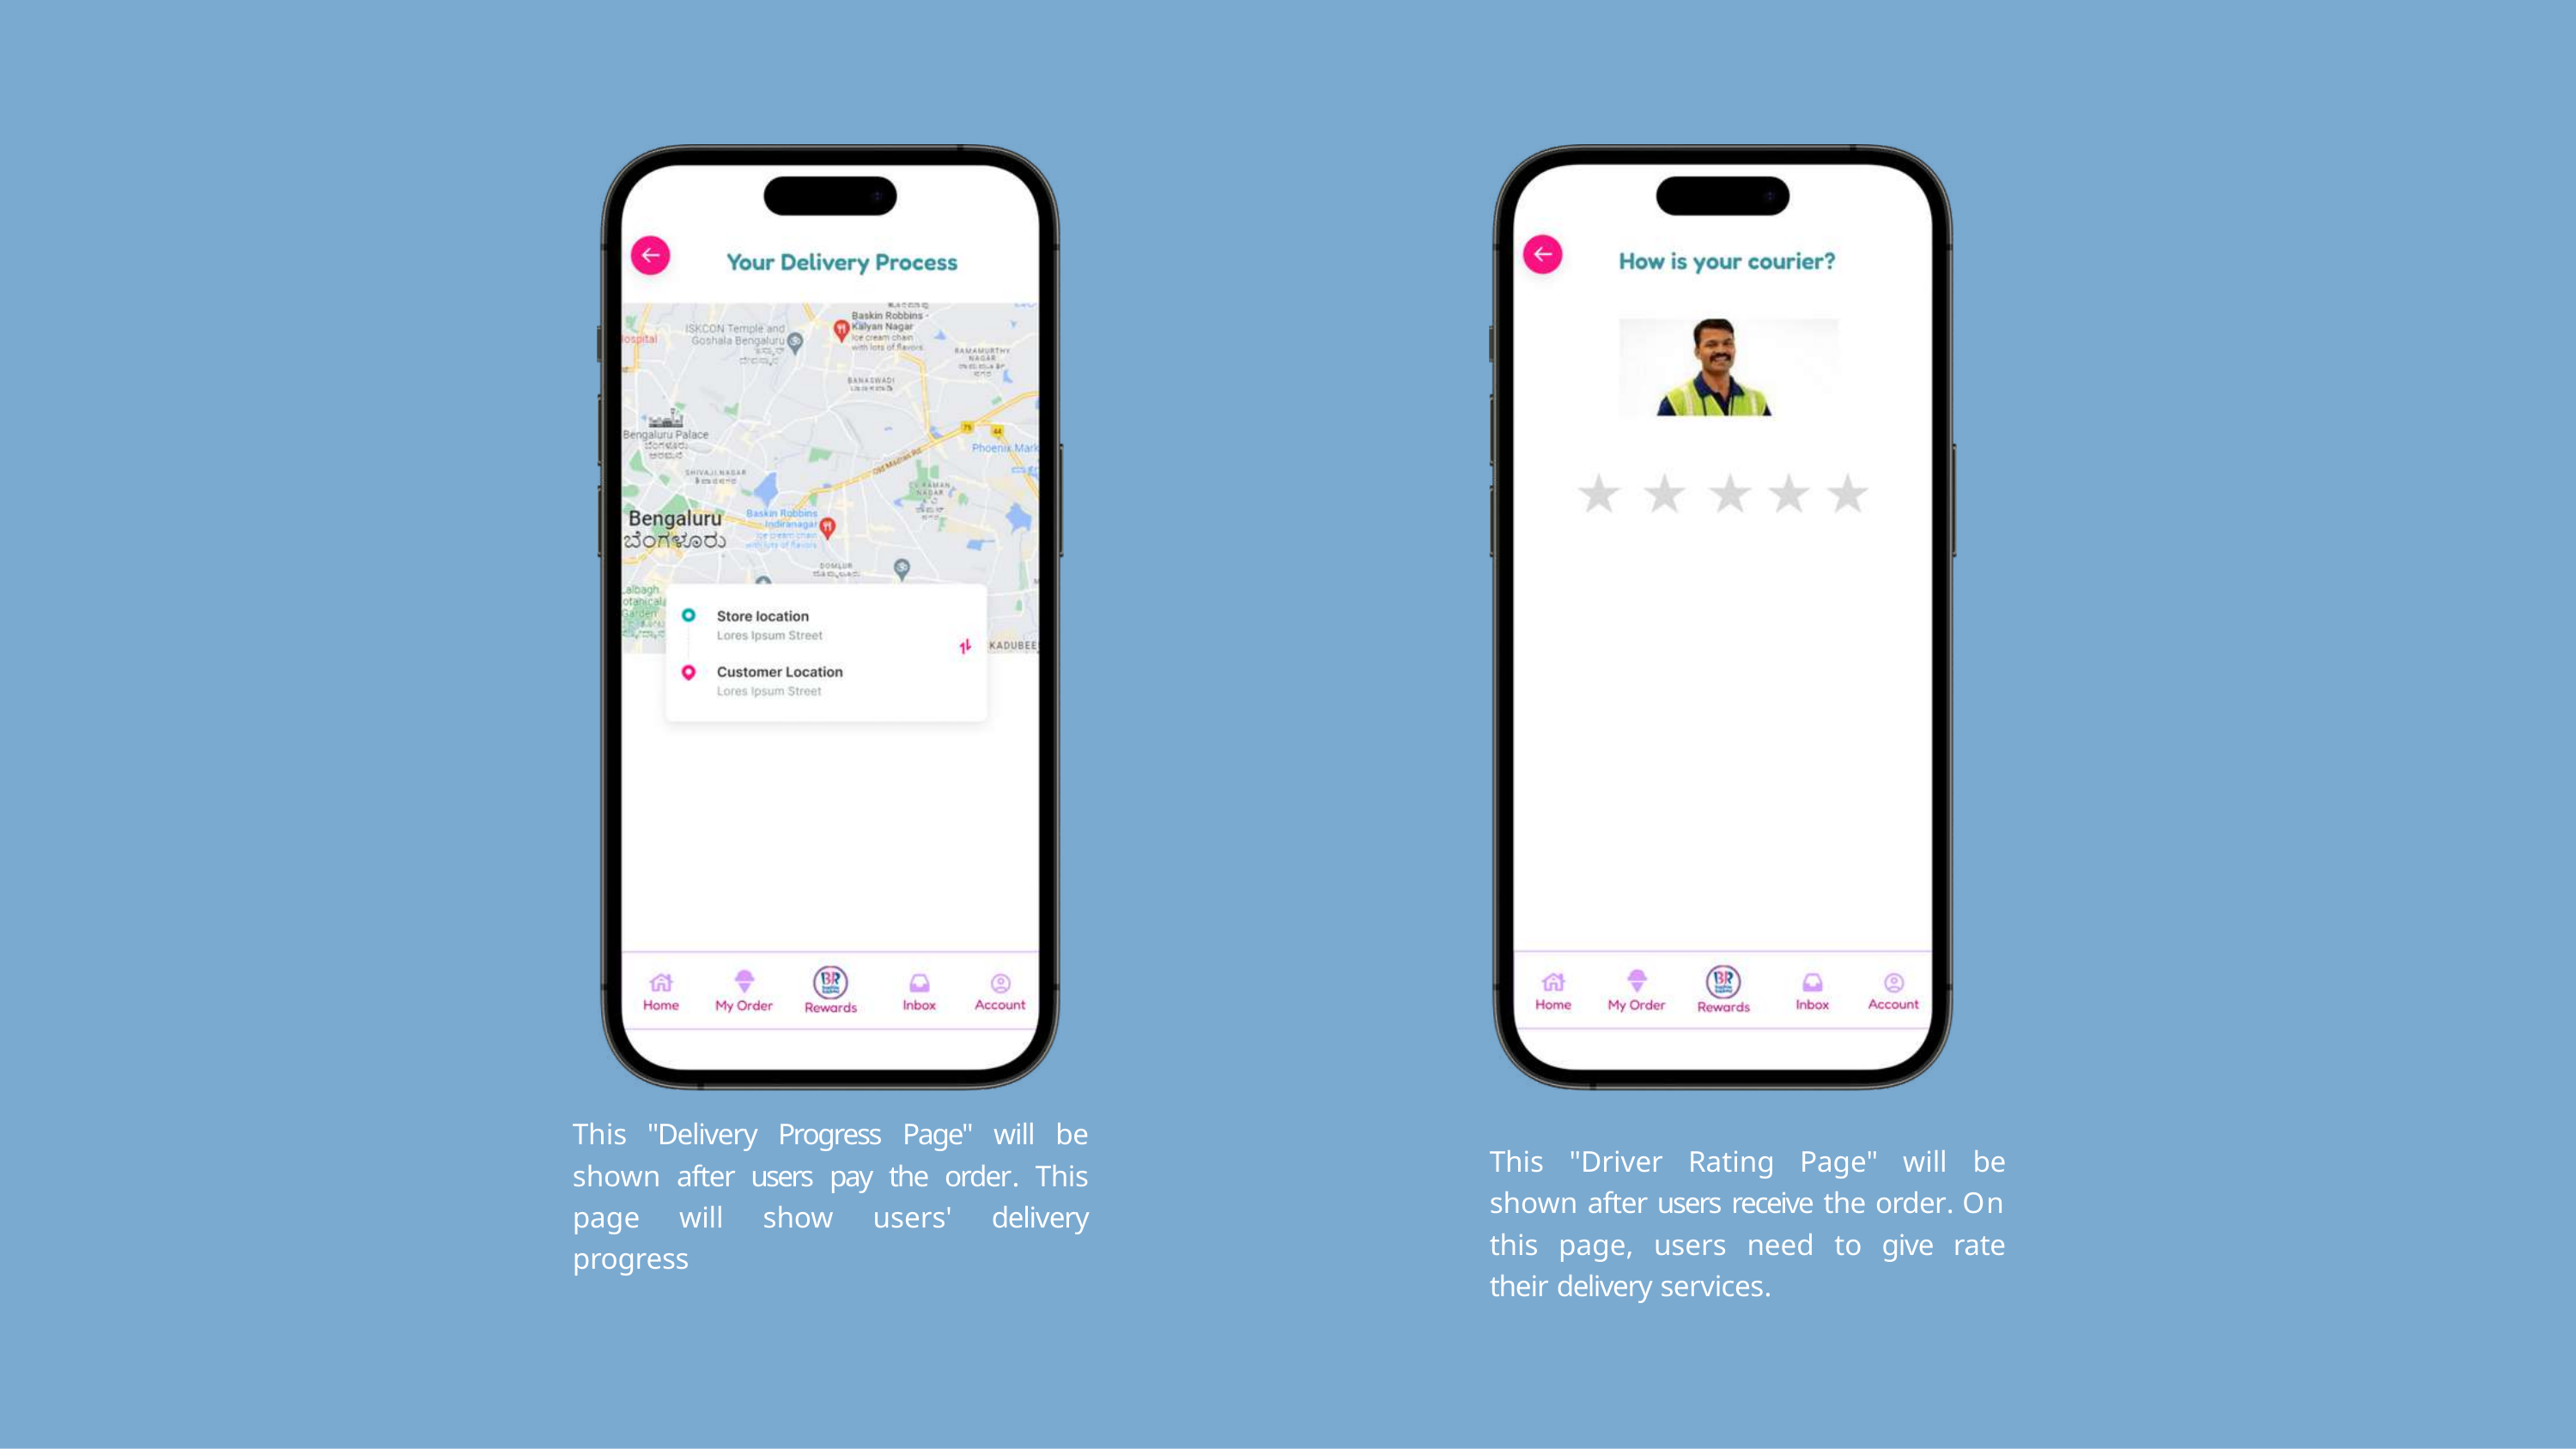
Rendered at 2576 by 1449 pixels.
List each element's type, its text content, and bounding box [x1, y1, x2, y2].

picture [596, 144, 1065, 1091]
text_box This "Driver Rating Page" will be shown after users receive the order. On this page, users need to give rate their delivery services. [1487, 1135, 2007, 1303]
picture [1489, 144, 1957, 1091]
text_box This "Delivery Progress Page" will be shown after users pay the order. This page will show users' delivery progress [570, 1107, 1090, 1276]
